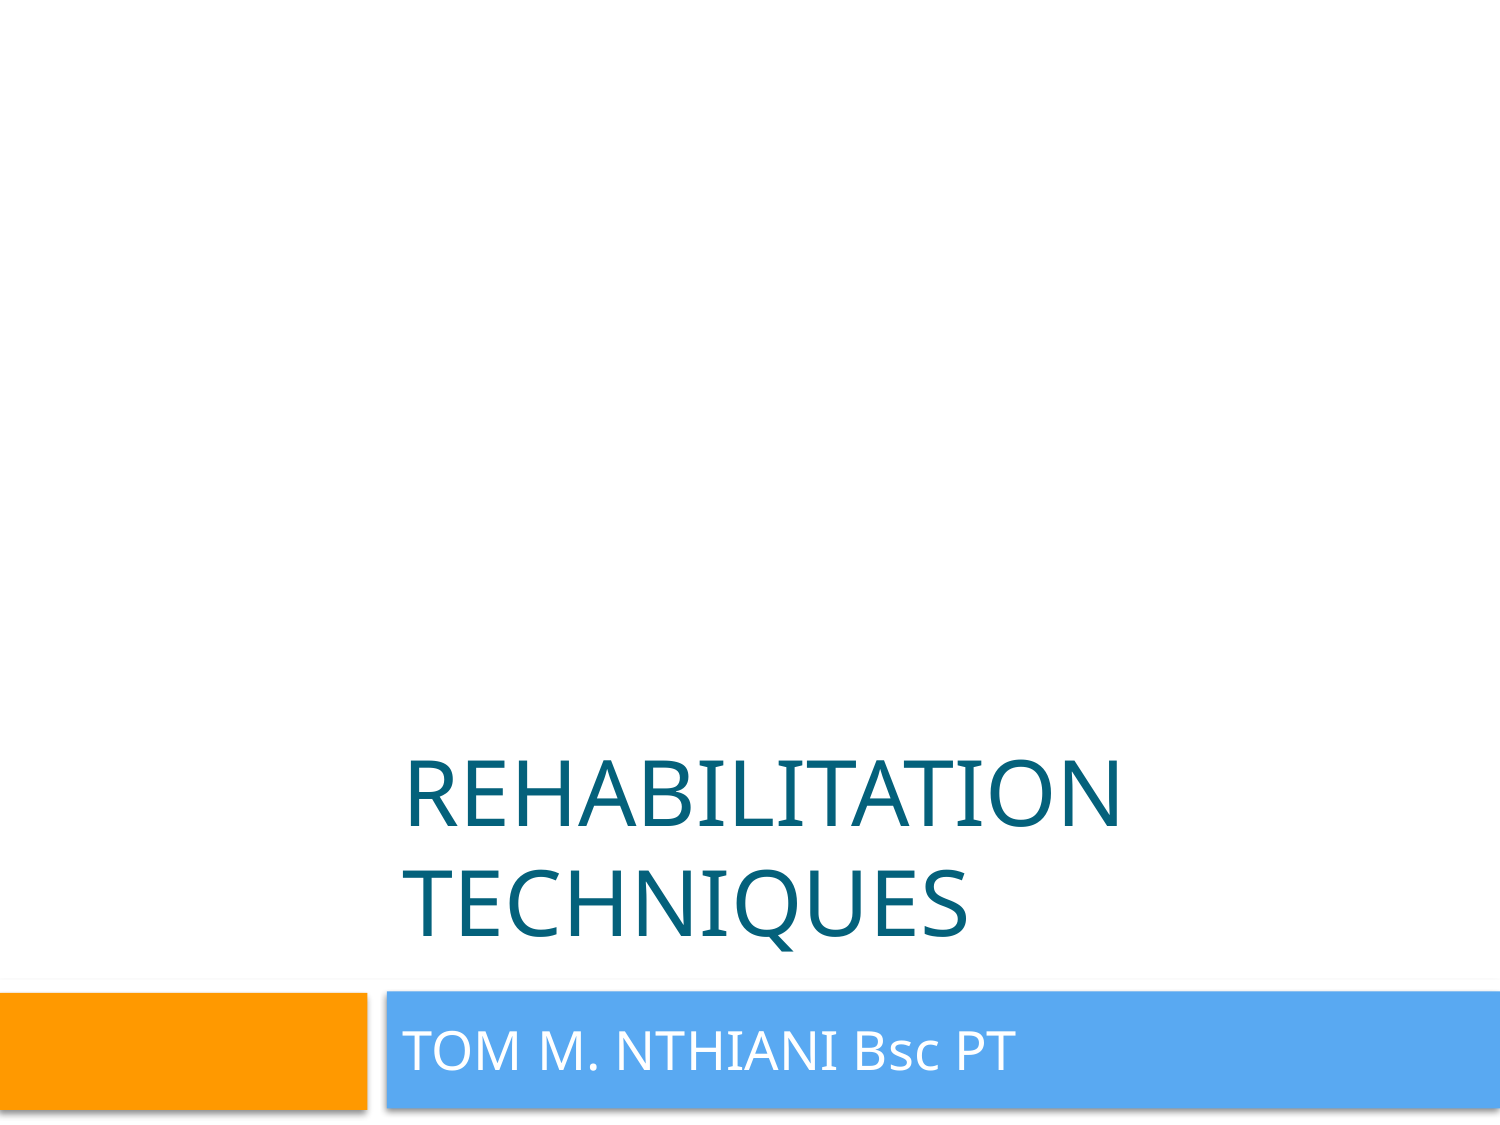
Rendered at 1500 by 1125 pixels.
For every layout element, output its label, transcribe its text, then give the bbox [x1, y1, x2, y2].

title REHABILITATION TECHNIQUES [387, 662, 1451, 963]
subtitle TOM M. NTHIANI Bsc PT [387, 992, 1488, 1106]
